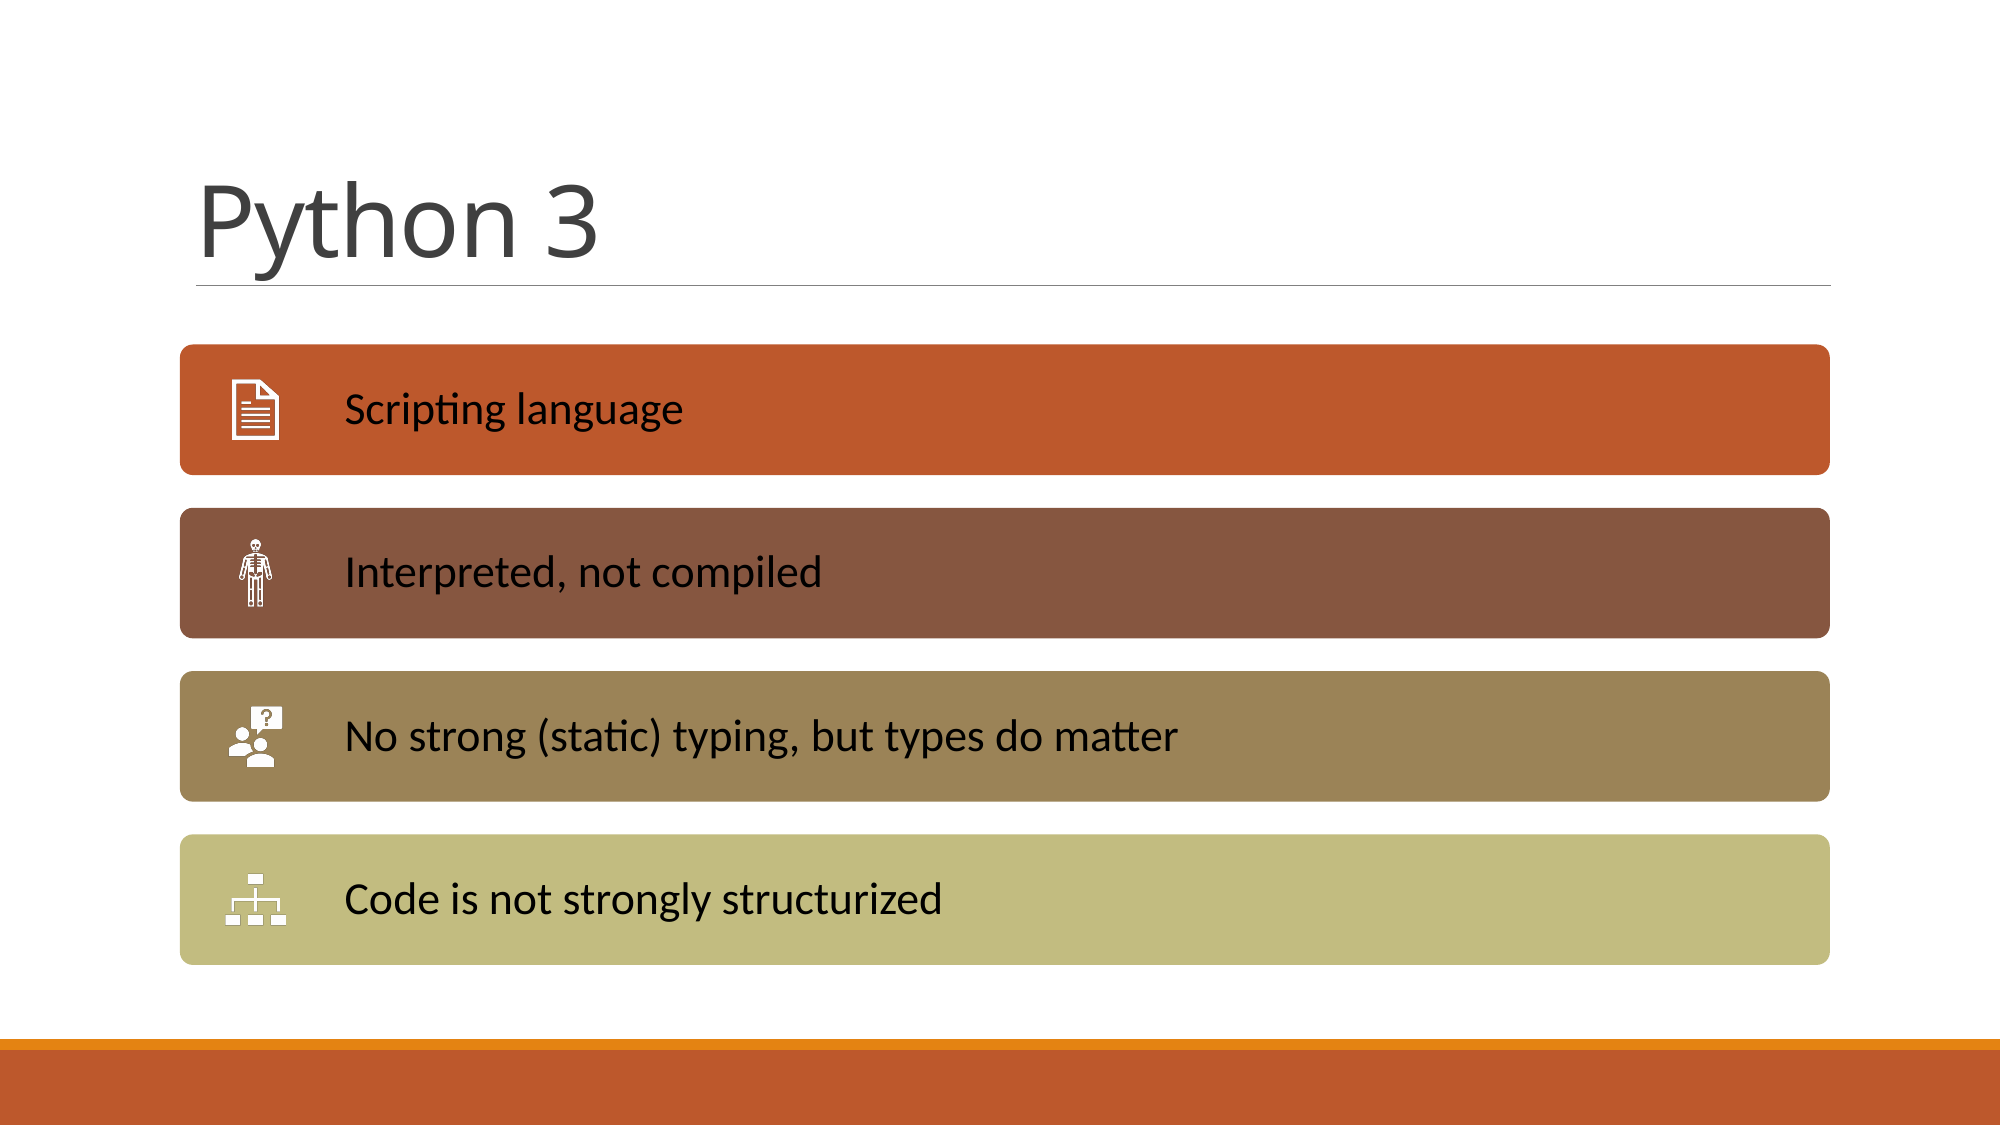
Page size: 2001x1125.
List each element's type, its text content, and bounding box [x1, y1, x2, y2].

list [179, 343, 1831, 966]
title Python 3 [180, 47, 1830, 285]
